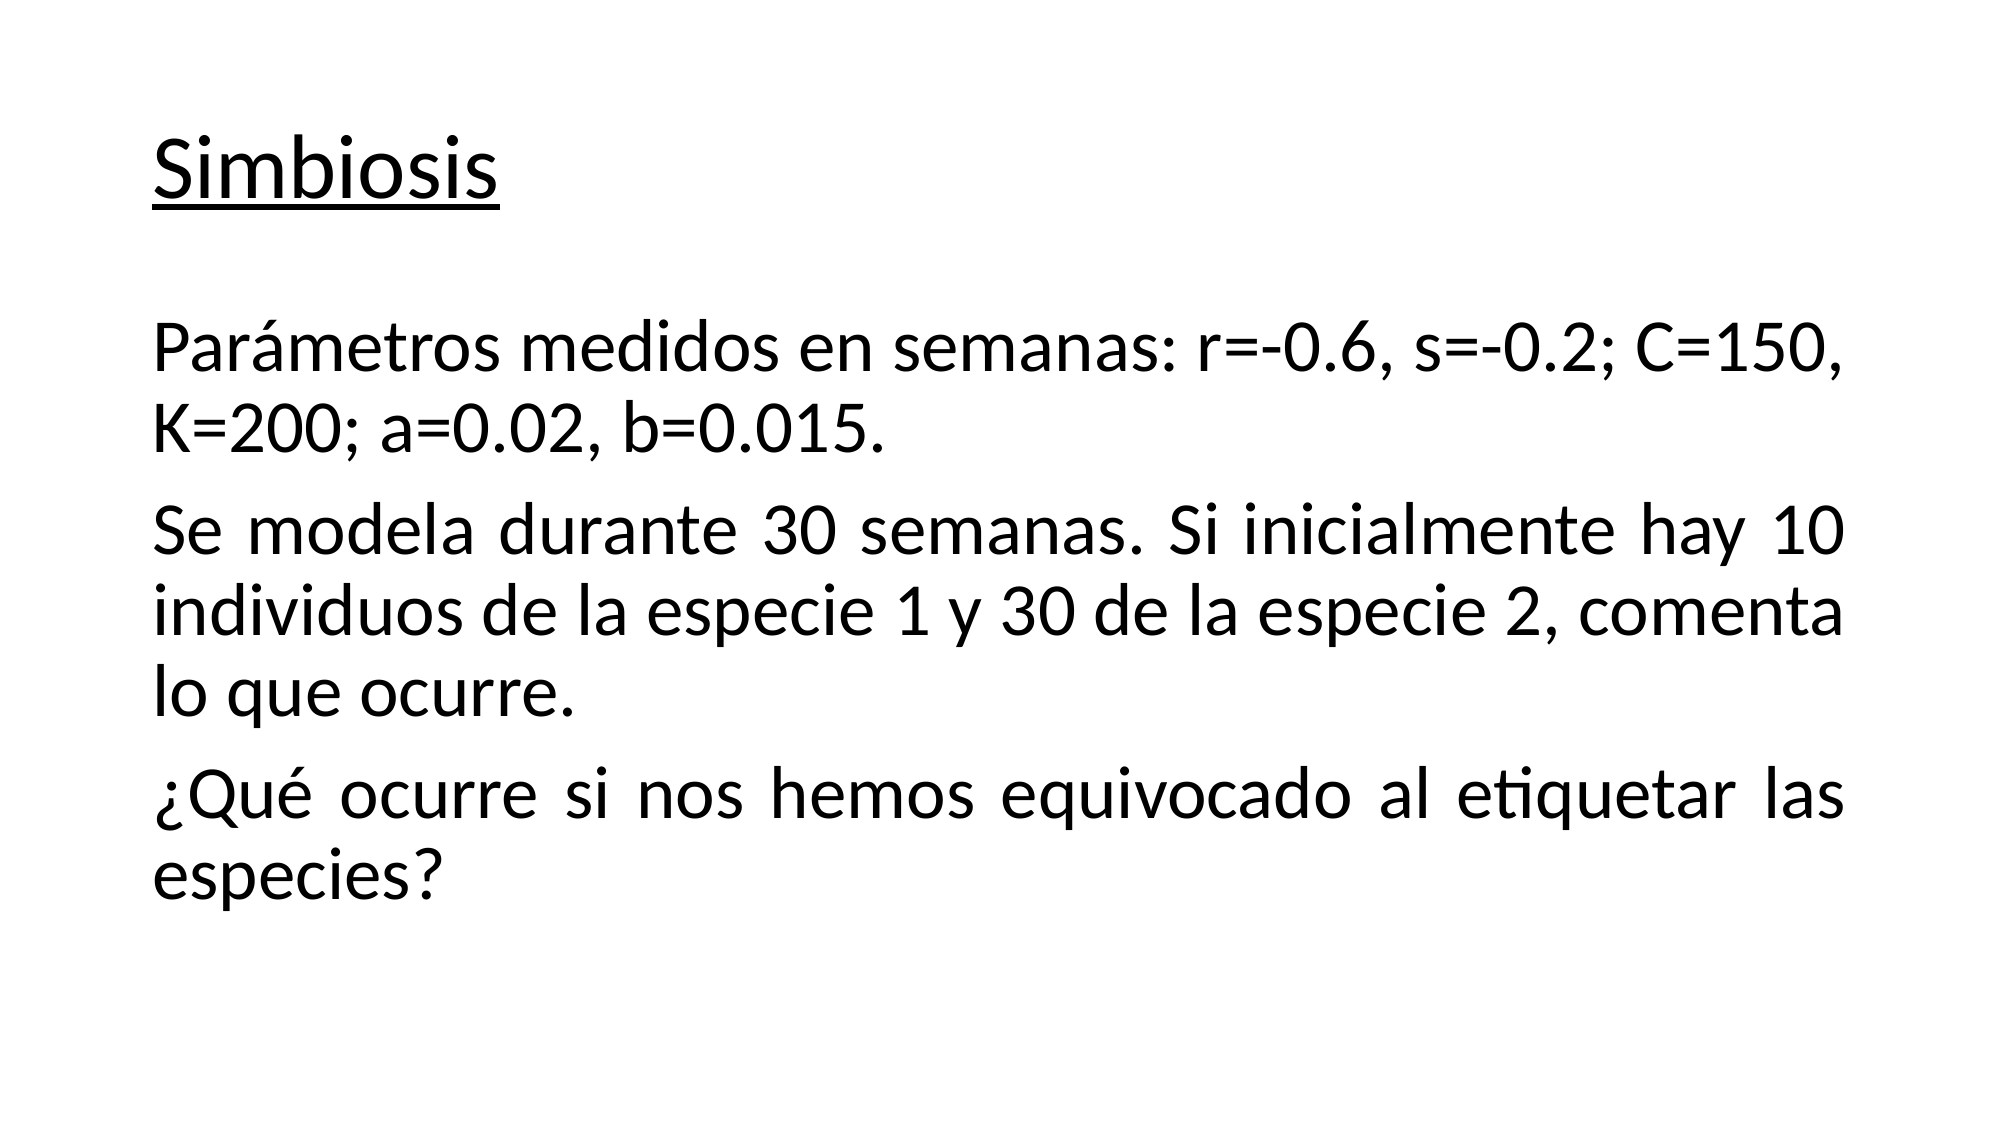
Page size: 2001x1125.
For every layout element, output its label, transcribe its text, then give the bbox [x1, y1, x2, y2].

list Parámetros medidos en semanas: r=-0.6, s=-0.2; C=150, K=200; a=0.02, b=0.015. Se modela durante 30 semanas. Si inicialmente hay 10 individuos de la especie 1 y 30 de la especie 2, comenta lo que ocurre. ¿Qué ocurre si nos hemos equivocado al etiquetar las especies? [137, 299, 1863, 1014]
title Simbiosis [137, 59, 1863, 278]
